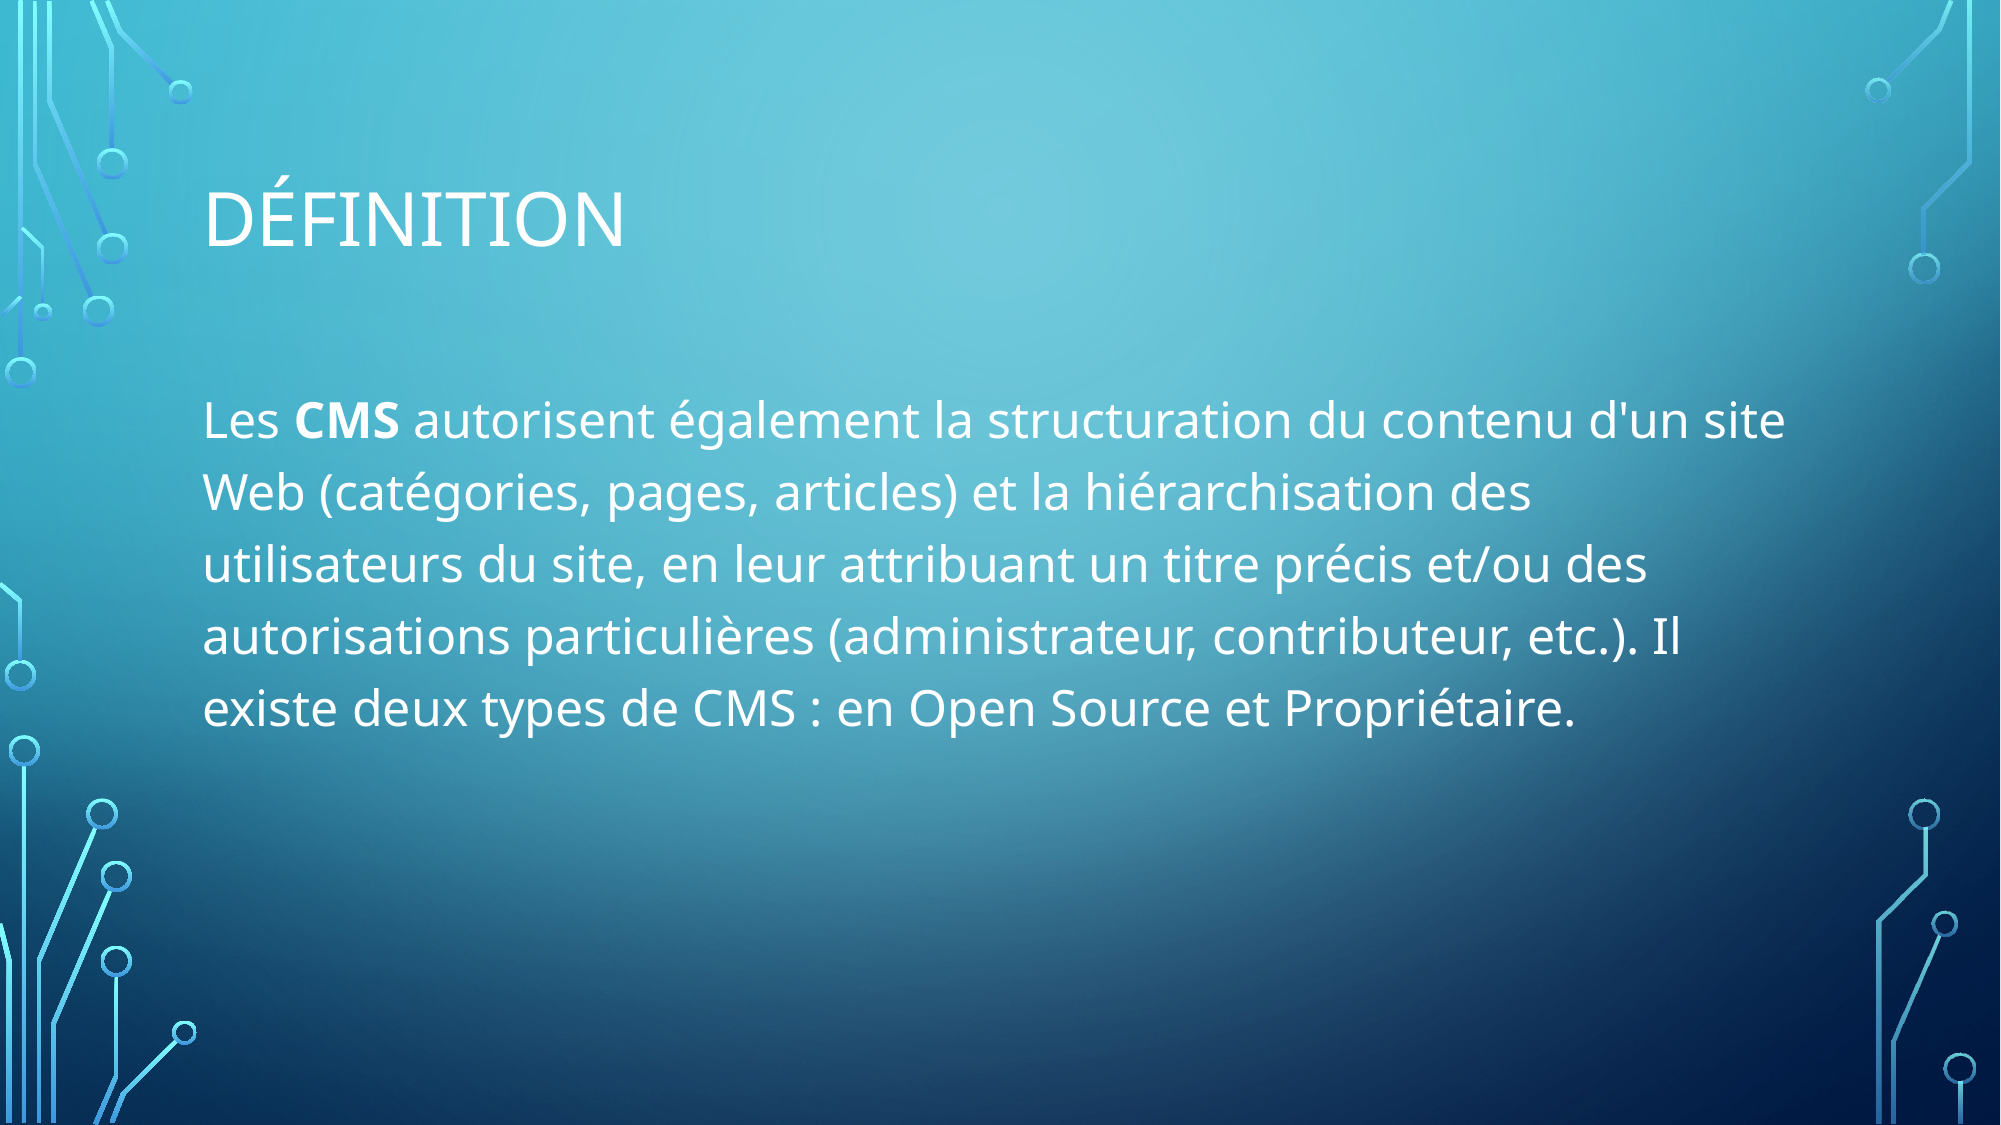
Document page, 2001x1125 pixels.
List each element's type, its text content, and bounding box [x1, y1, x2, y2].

list Les CMS autorisent également la structuration du contenu d'un site Web (catégories, pages, articles) et la hiérarchisation des utilisateurs du site, en leur attribuant un titre précis et/ou des autorisations particulières (administrateur, contributeur, etc.). Il existe deux types de CMS : en Open Source et Propriétaire. [187, 369, 1813, 950]
title définition [187, 101, 1813, 344]
